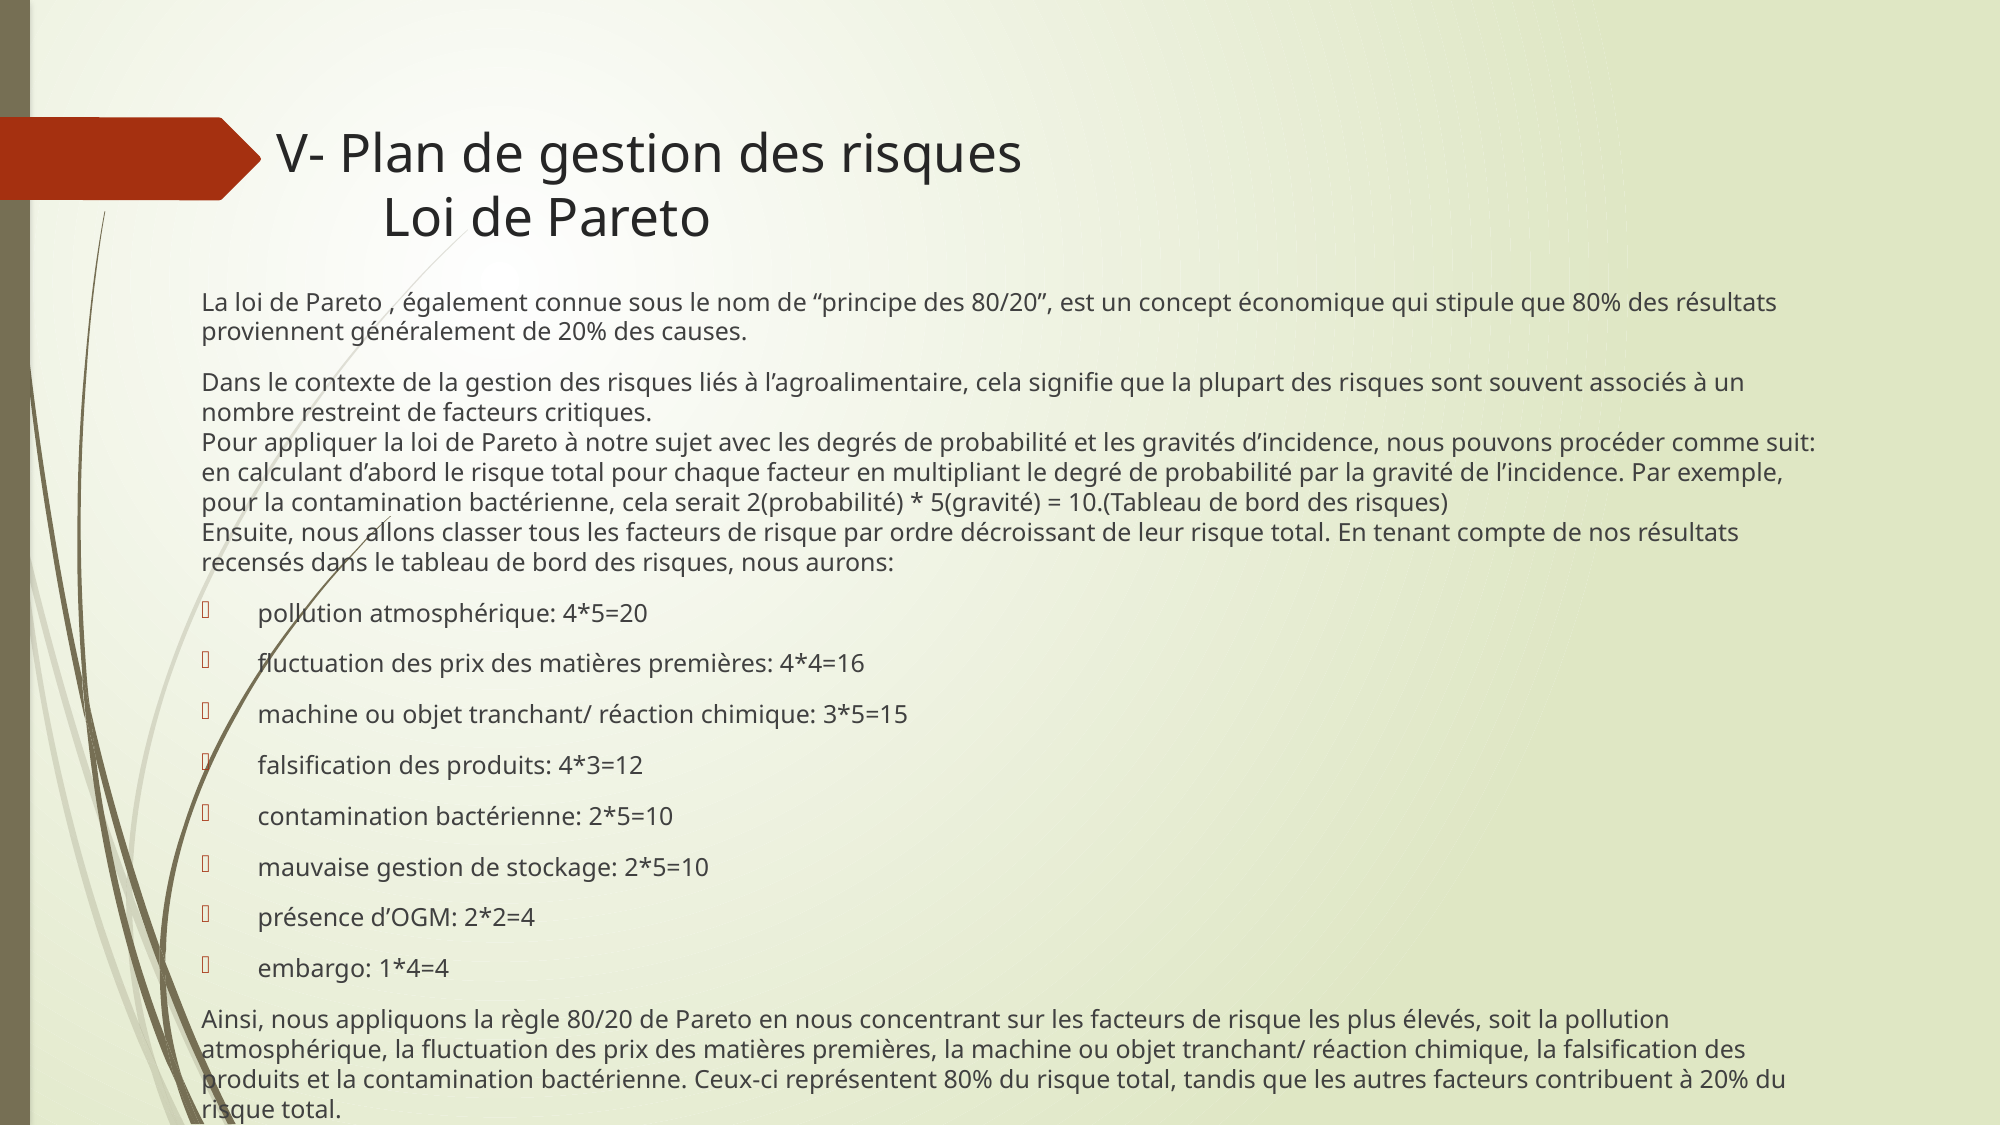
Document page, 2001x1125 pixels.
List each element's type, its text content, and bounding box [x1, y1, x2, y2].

title V- Plan de gestion des risques Loi de Pareto [261, 112, 1724, 256]
list La loi de Pareto , également connue sous le nom de “principe des 80/20”, est un concept économique qui stipule que 80% des résultats proviennent généralement de 20% des causes. Dans le contexte de la gestion des risques liés à l’agroalimentaire, cela signifie que la plupart des risques sont souvent associés à un nombre restreint de facteurs critiques. Pour appliquer la loi de Pareto à notre sujet avec les degrés de probabilité et les gravités d’incidence, nous pouvons procéder comme suit: en calculant d’abord le risque total pour chaque facteur en multipliant le degré de probabilité par la gravité de l’incidence. Par exemple, pour la contamination bactérienne, cela serait 2(probabilité) * 5(gravité) = 10.(Tableau de bord des risques) Ensuite, nous allons classer tous les facteurs de risque par ordre décroissant de leur risque total. En tenant compte de nos résultats recensés dans le tableau de bord des risques, nous aurons: pollution atmosphérique: 4*5=20 fluctuation des prix des matières premières: 4*4=16 machine ou objet tranchant/ réaction chimique: 3*5=15 falsification des produits: 4*3=12 contamination bactérienne: 2*5=10 mauvaise gestion de stockage: 2*5=10 présence d’OGM: 2*2=4 embargo: 1*4=4 Ainsi, nous appliquons la règle 80/20 de Pareto en nous concentrant sur les facteurs de risque les plus élevés, soit la pollution atmosphérique, la fluctuation des prix des matières premières, la machine ou objet tranchant/ réaction chimique, la falsification des produits et la contamination bactérienne. Ceux-ci représentent 80% du risque total, tandis que les autres facteurs contribuent à 20% du risque total. Maintenant que la relation est établie, il s’agira pour nous d’allouer nos ressources, notre temps et nos efforts de gestion des risques en priorité à ces cinq facteurs pour réduire leur probabilité d’occurrence ou atténuer leur gravité d’incidence. Avec cette approche, nous allons contribuer à une gestion plus efficace des risques en agroalimentaire. [186, 278, 1855, 1087]
